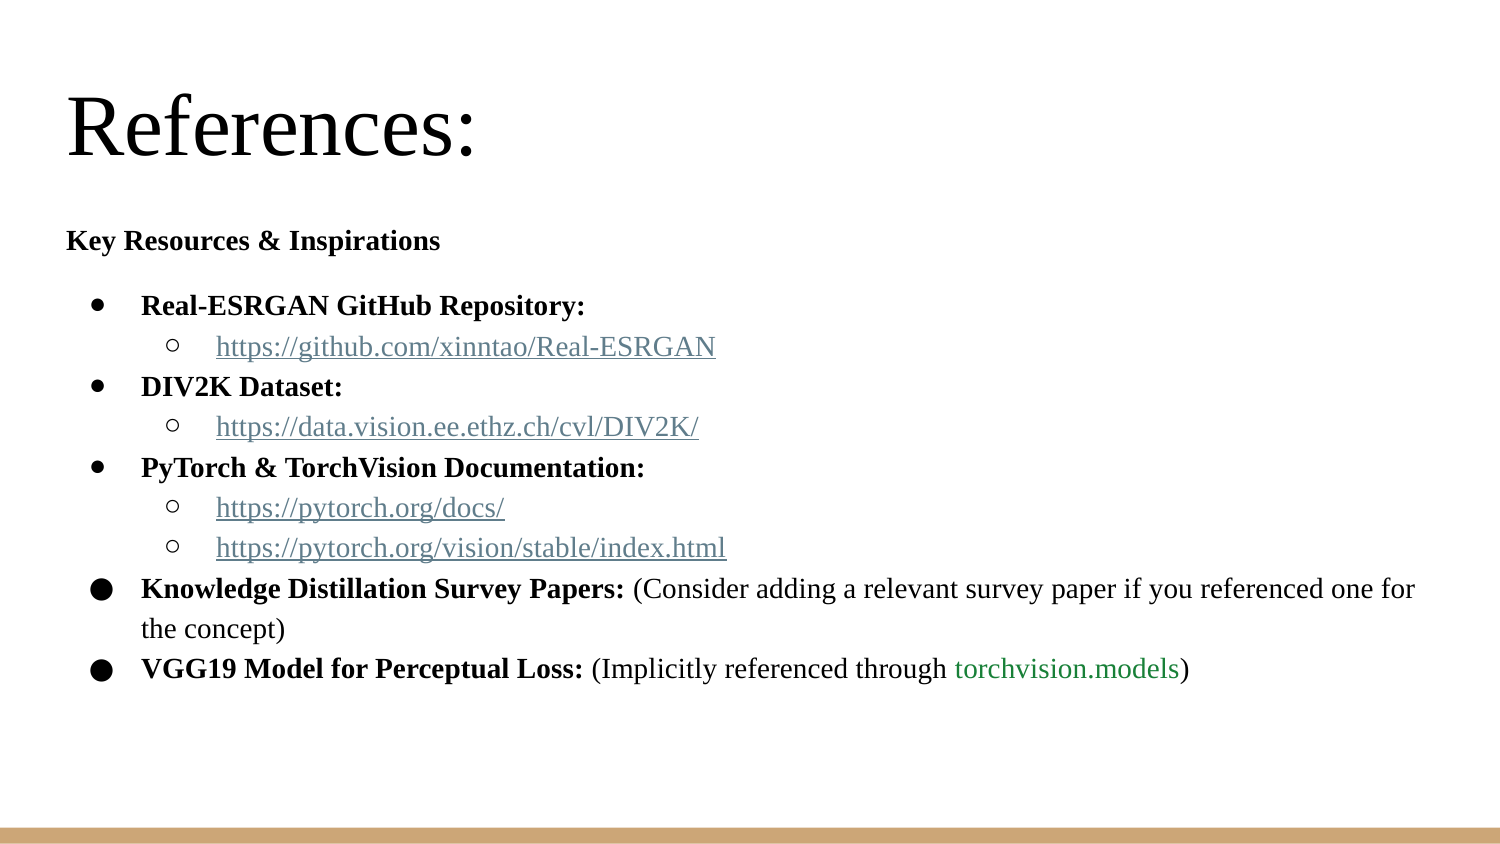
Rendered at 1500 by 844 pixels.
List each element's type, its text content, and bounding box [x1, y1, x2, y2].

title References: [51, 51, 1449, 189]
list Key Resources & Inspirations Real-ESRGAN GitHub Repository: https://github.com/xinntao/Real-ESRGAN DIV2K Dataset: https://data.vision.ee.ethz.ch/cvl/DIV2K/ PyTorch & TorchVision Documentation: https://pytorch.org/docs/ https://pytorch.org/vision/stable/index.html Knowledge Distillation Survey Papers: (Consider adding a relevant survey paper if you referenced one for the concept) VGG19 Model for Perceptual Loss: (Implicitly referenced through torchvision.models) [51, 200, 1449, 752]
